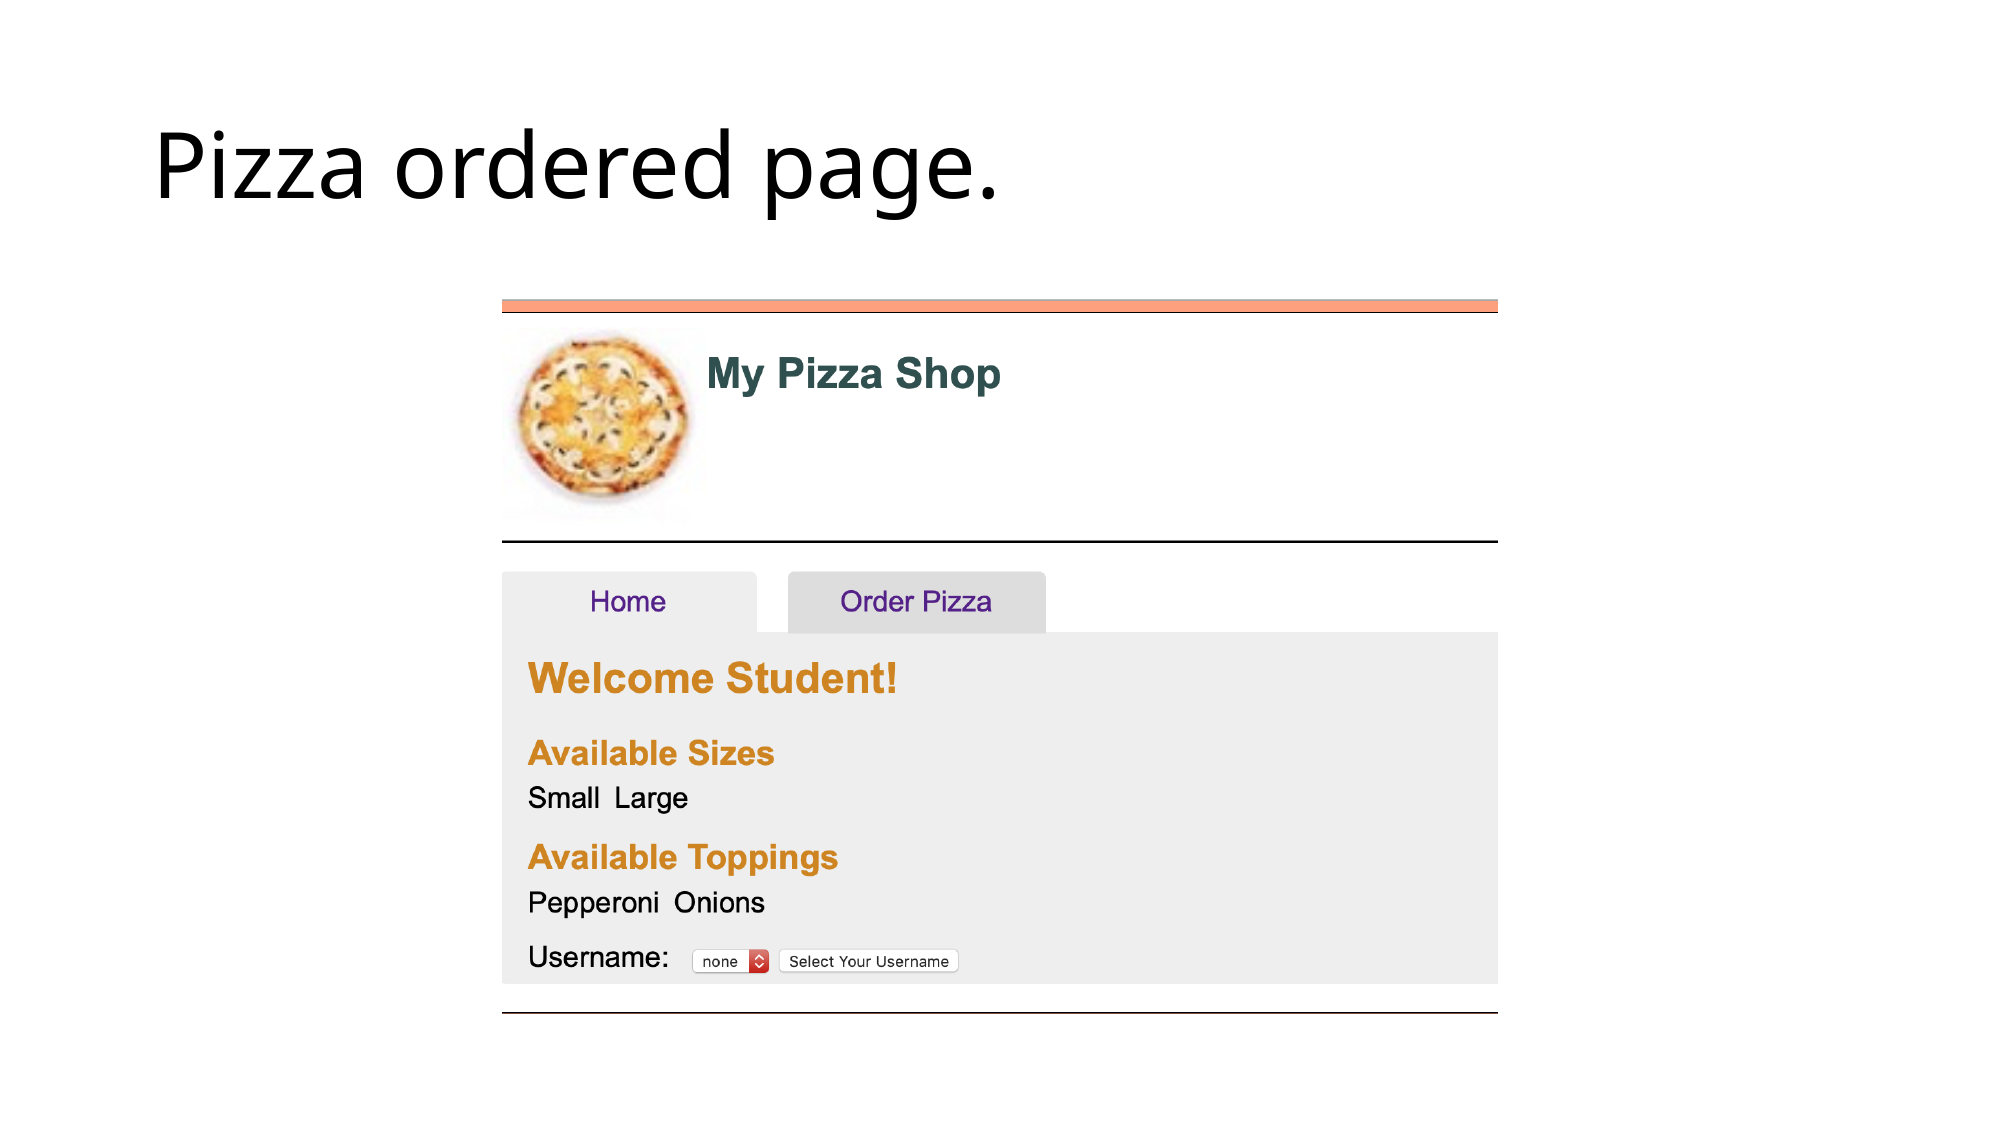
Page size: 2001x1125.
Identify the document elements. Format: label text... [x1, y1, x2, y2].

title Pizza ordered page. [137, 59, 1863, 278]
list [502, 299, 1498, 1014]
